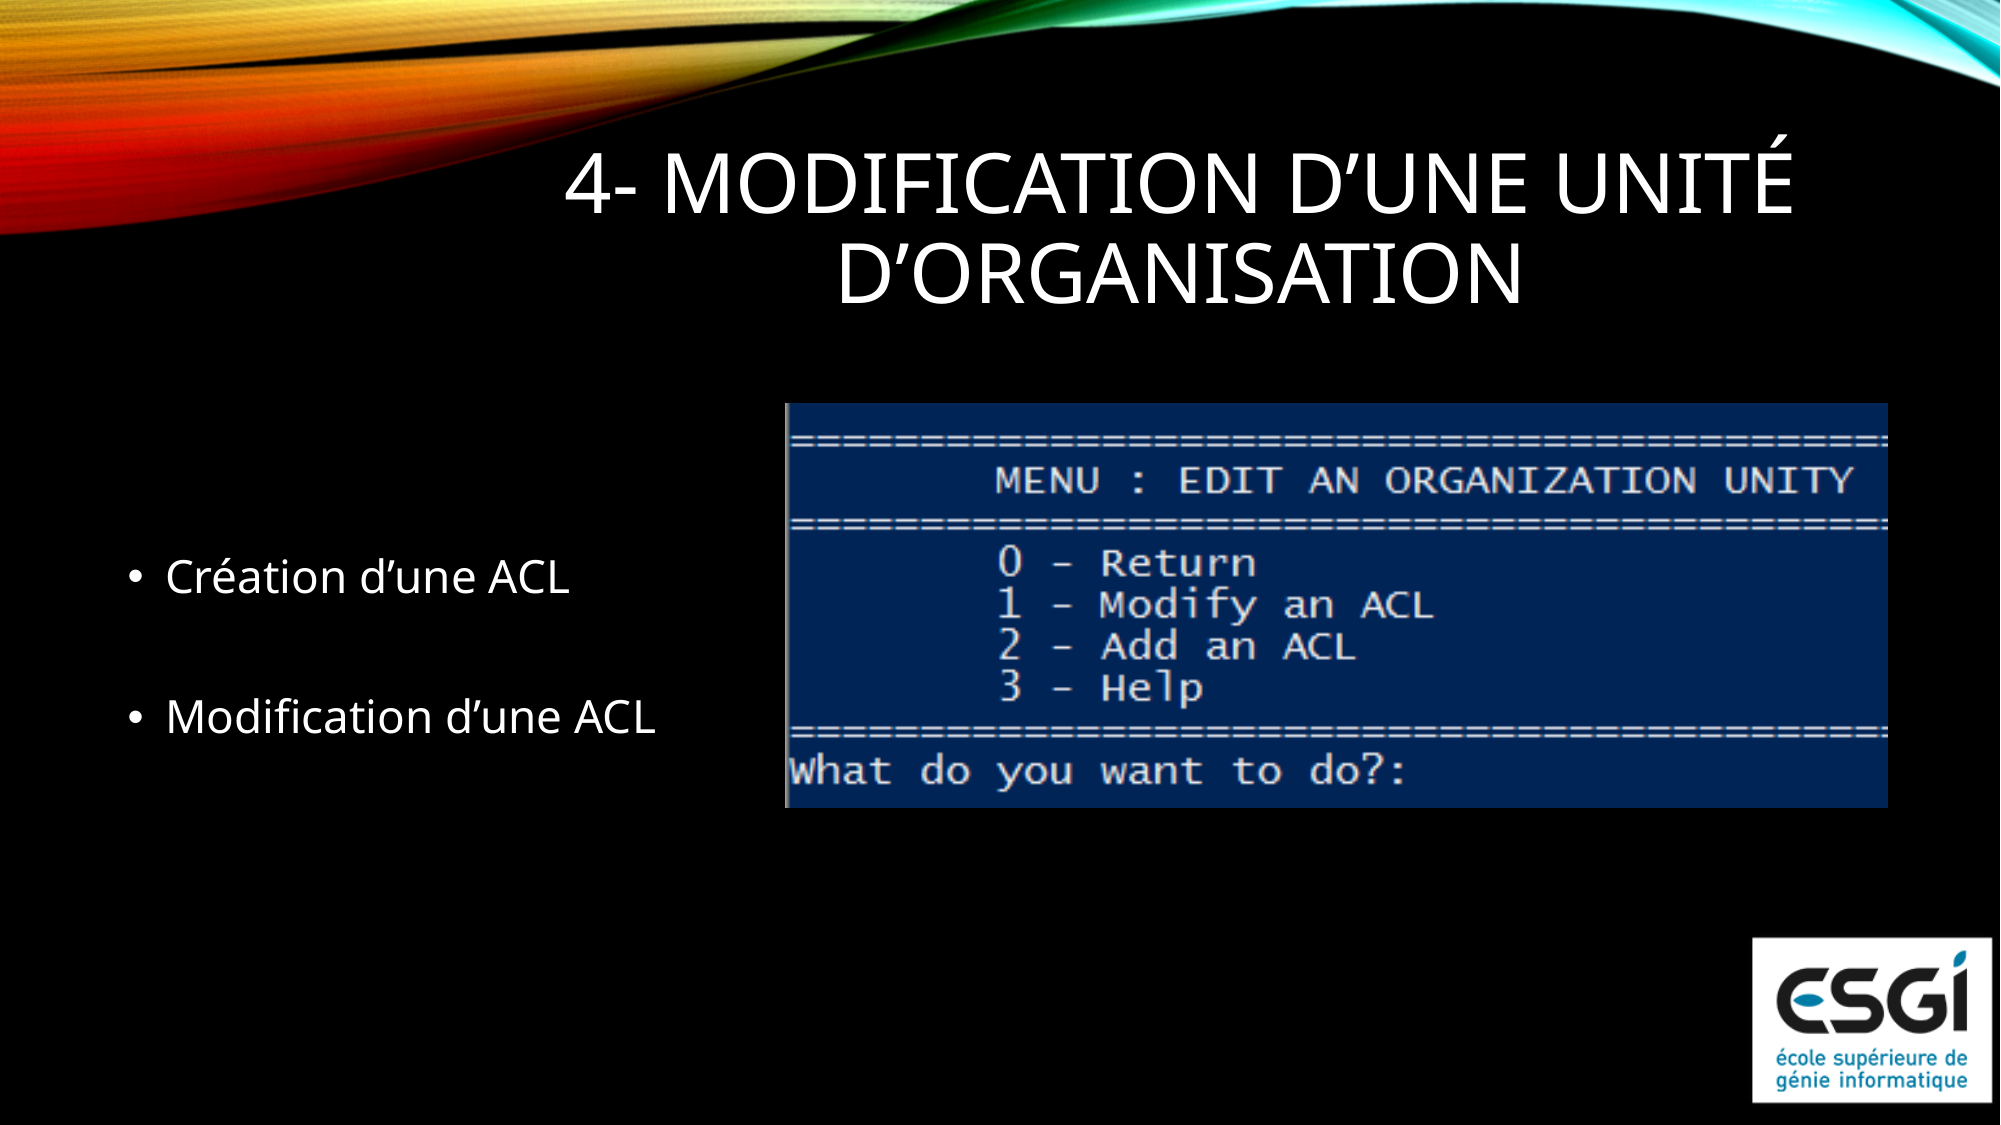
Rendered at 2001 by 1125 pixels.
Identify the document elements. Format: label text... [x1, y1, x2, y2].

list Création d’une ACL Modification d’une ACL [112, 318, 1067, 979]
title 4- Modification d’une unité d’organisation [474, 125, 1888, 338]
picture [1745, 931, 2000, 1110]
picture [0, 0, 2000, 237]
picture [785, 402, 1888, 808]
